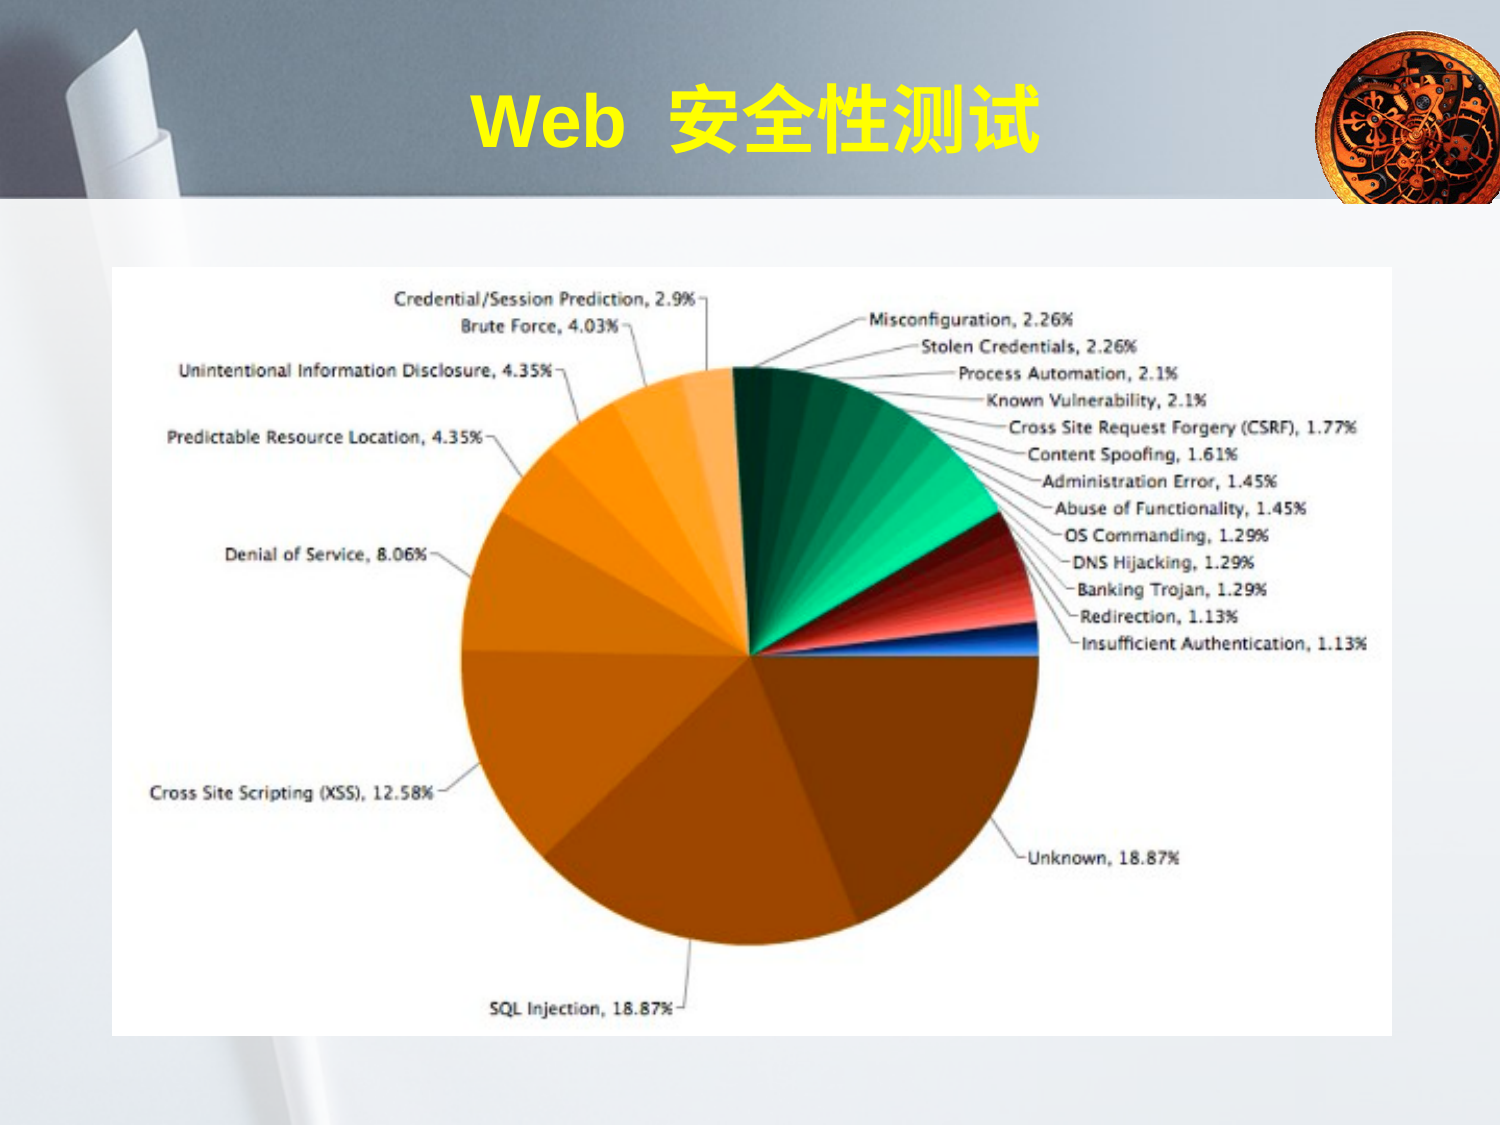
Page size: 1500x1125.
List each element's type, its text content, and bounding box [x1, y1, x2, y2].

picture [111, 266, 1392, 1037]
text_box Web 安全性测试 [372, 54, 1140, 181]
picture [0, 0, 1500, 204]
